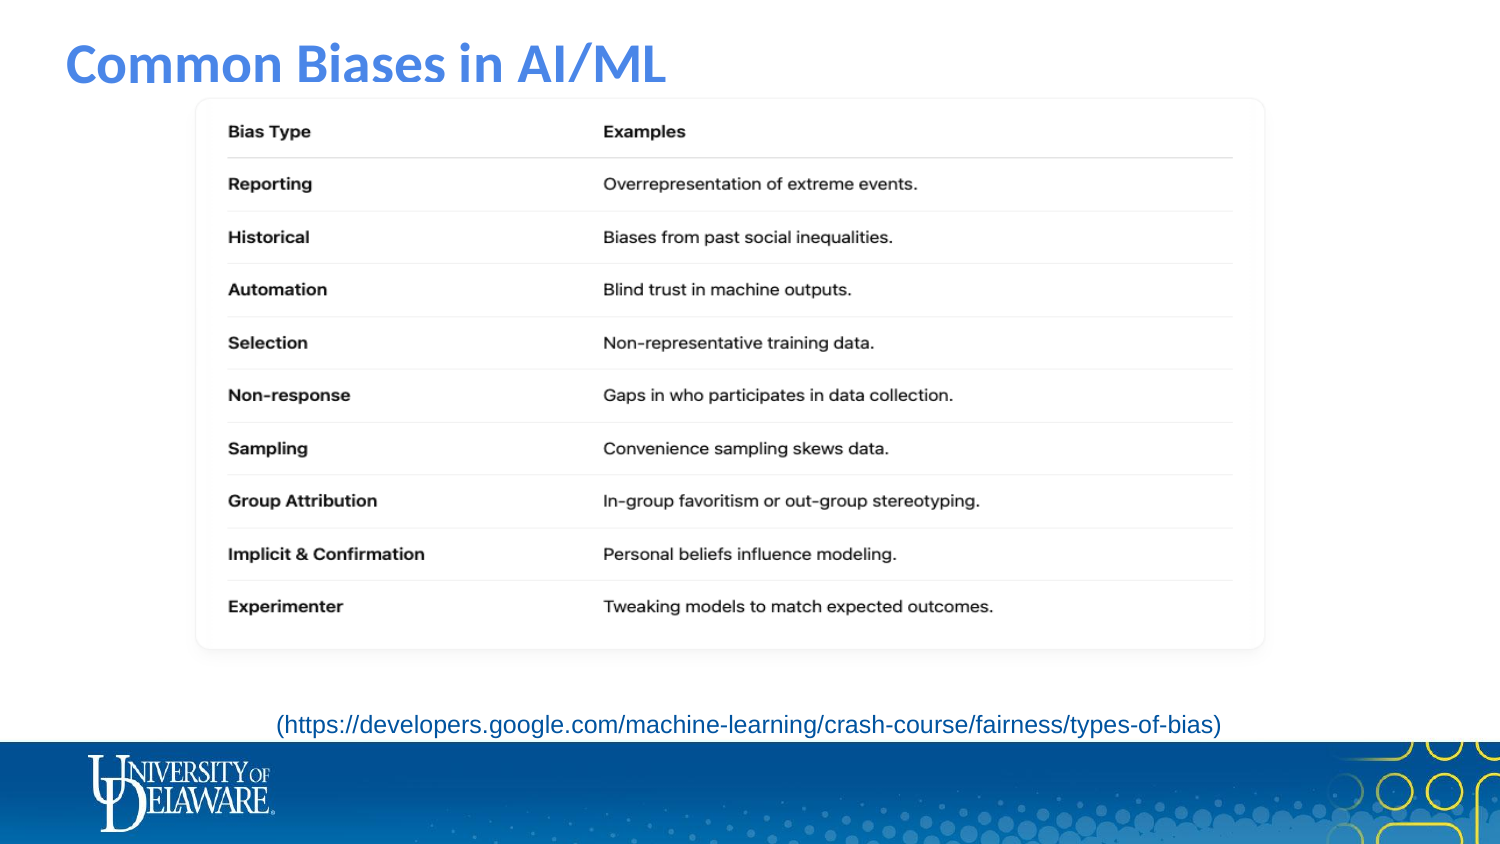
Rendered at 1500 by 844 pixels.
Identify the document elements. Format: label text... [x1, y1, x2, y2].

title Common Biases in AI/ML [51, 10, 1449, 111]
text_box (https://developers.google.com/machine-learning/crash-course/fairness/types-of-bias) [10, 693, 1490, 746]
picture [0, 0, 1500, 844]
